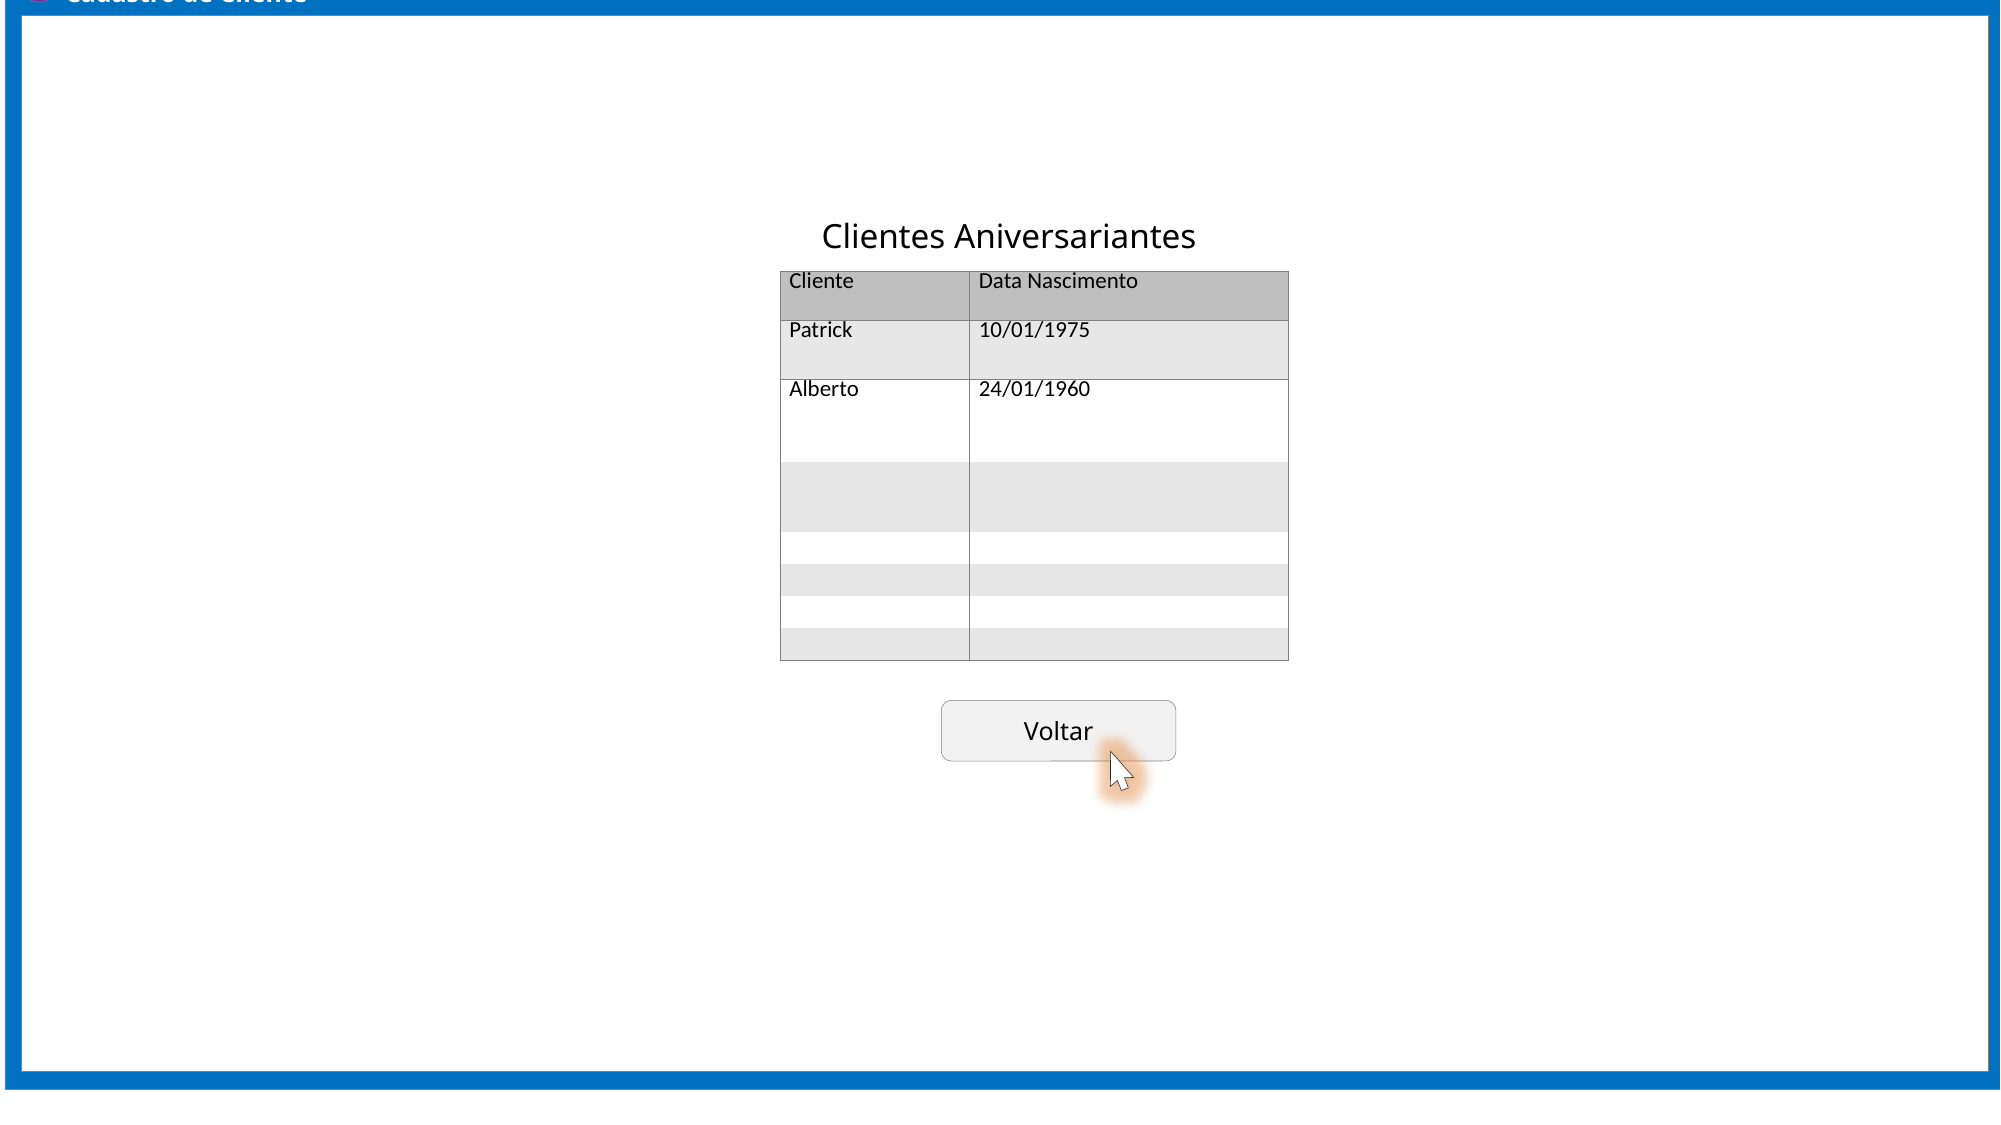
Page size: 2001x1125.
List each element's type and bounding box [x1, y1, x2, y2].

text_box [4, 0, 2000, 1090]
